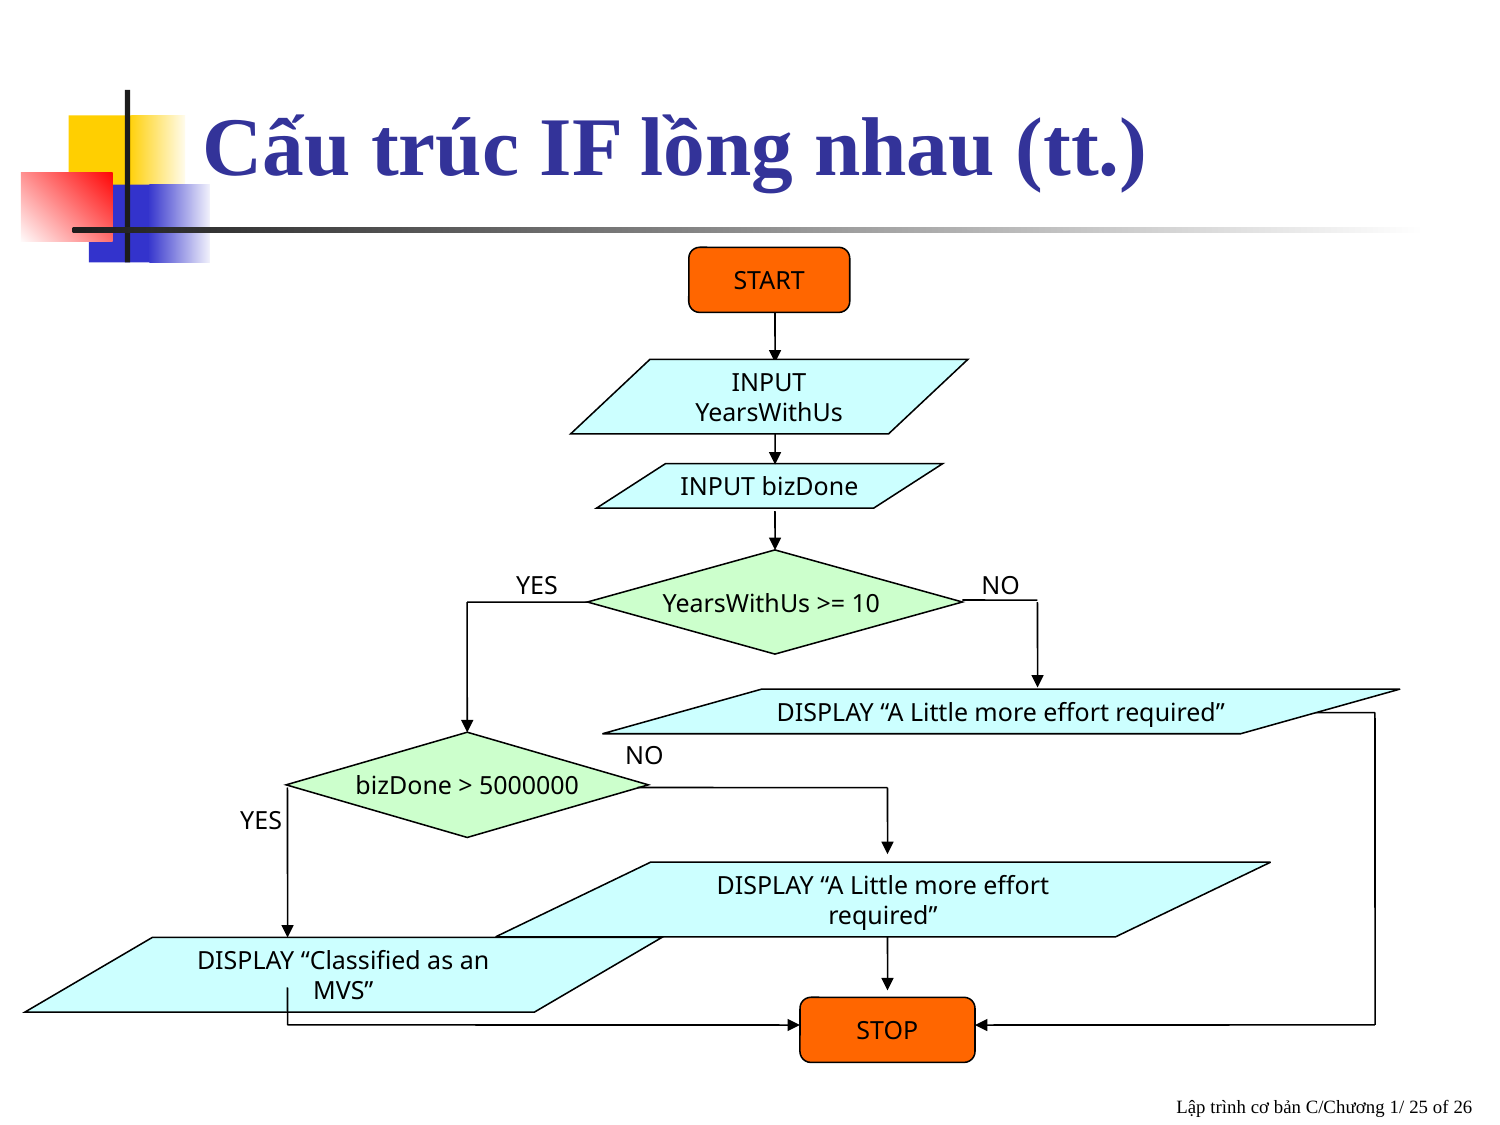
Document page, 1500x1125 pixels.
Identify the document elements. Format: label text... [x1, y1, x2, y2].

text_box [1031, 602, 1044, 688]
text_box INPUT bizDone [596, 463, 943, 509]
text_box [768, 434, 782, 465]
text_box DISPLAY “Classified as an MVS” [24, 937, 662, 1013]
text_box DISPLAY “A Little more effort required” [602, 689, 1401, 734]
text_box [768, 312, 782, 359]
text_box [461, 602, 474, 733]
text_box [881, 788, 894, 855]
text_box [287, 1018, 800, 1032]
text_box YES [225, 796, 287, 842]
text_box NO [610, 734, 679, 777]
footer Lập trình cơ bản C/Chương 1/ 25 of 26 [575, 1050, 1488, 1125]
text_box YES [288, 796, 297, 842]
text_box INPUT YearsWithUs [570, 359, 968, 434]
text_box [881, 937, 894, 991]
text_box START [688, 247, 850, 313]
title Cấu trúc IF lồng nhau (tt.) [187, 68, 1438, 200]
text_box YearsWithUs >= 10 [587, 550, 963, 655]
text_box [768, 511, 782, 550]
text_box bizDone > 5000000 [286, 732, 649, 838]
text_box NO [966, 562, 1035, 600]
text_box NO [966, 601, 1035, 608]
text_box DISPLAY “A Little more effort required” [495, 862, 1271, 937]
text_box YES [501, 562, 573, 608]
text_box [281, 787, 294, 938]
text_box STOP [799, 997, 976, 1063]
text_box [975, 1018, 1375, 1032]
